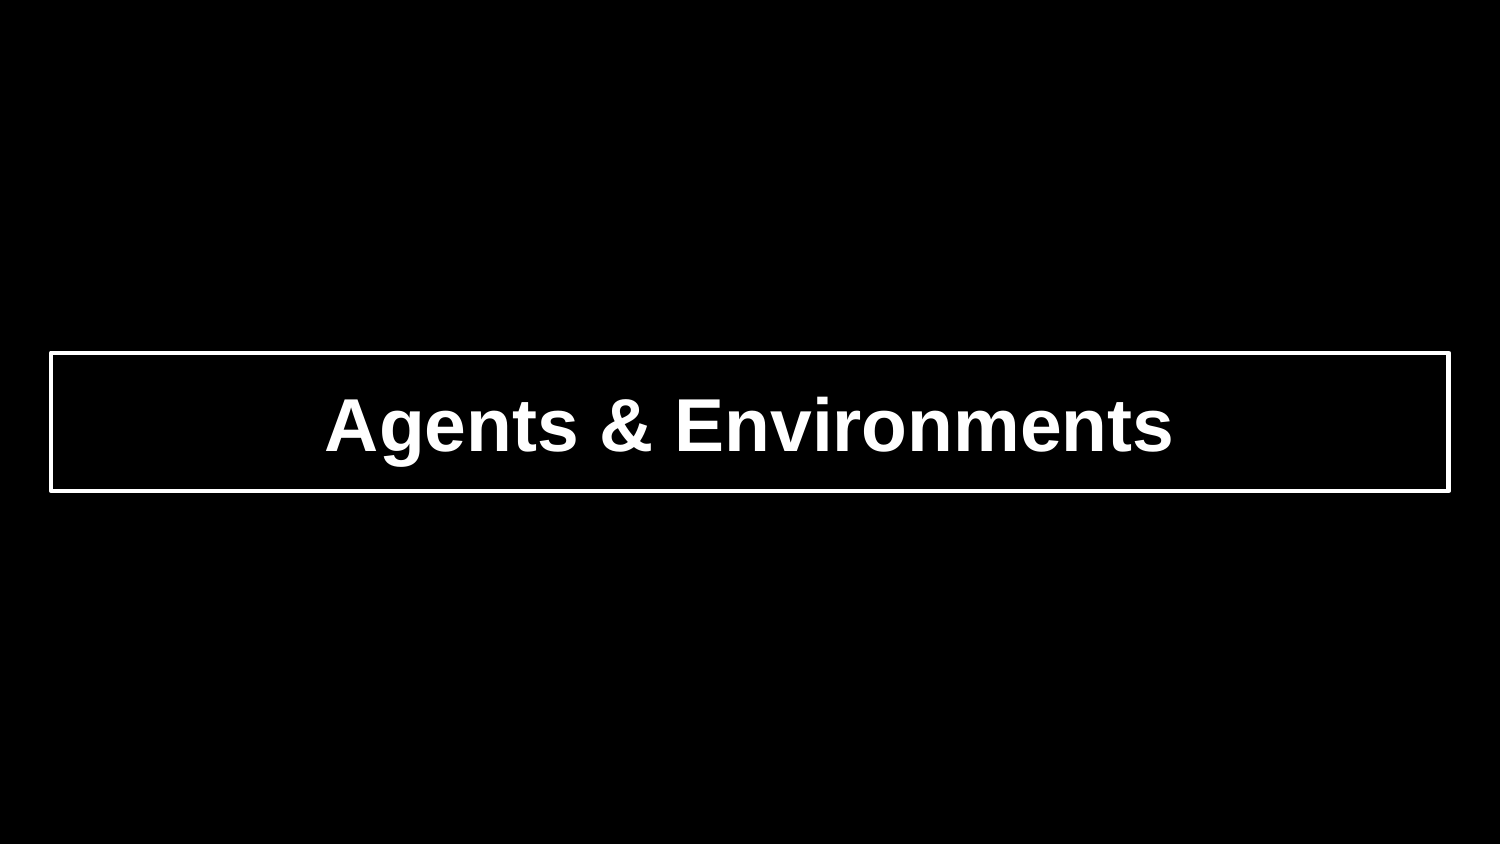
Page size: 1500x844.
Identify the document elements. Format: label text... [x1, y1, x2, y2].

title Agents & Environments [51, 352, 1449, 491]
